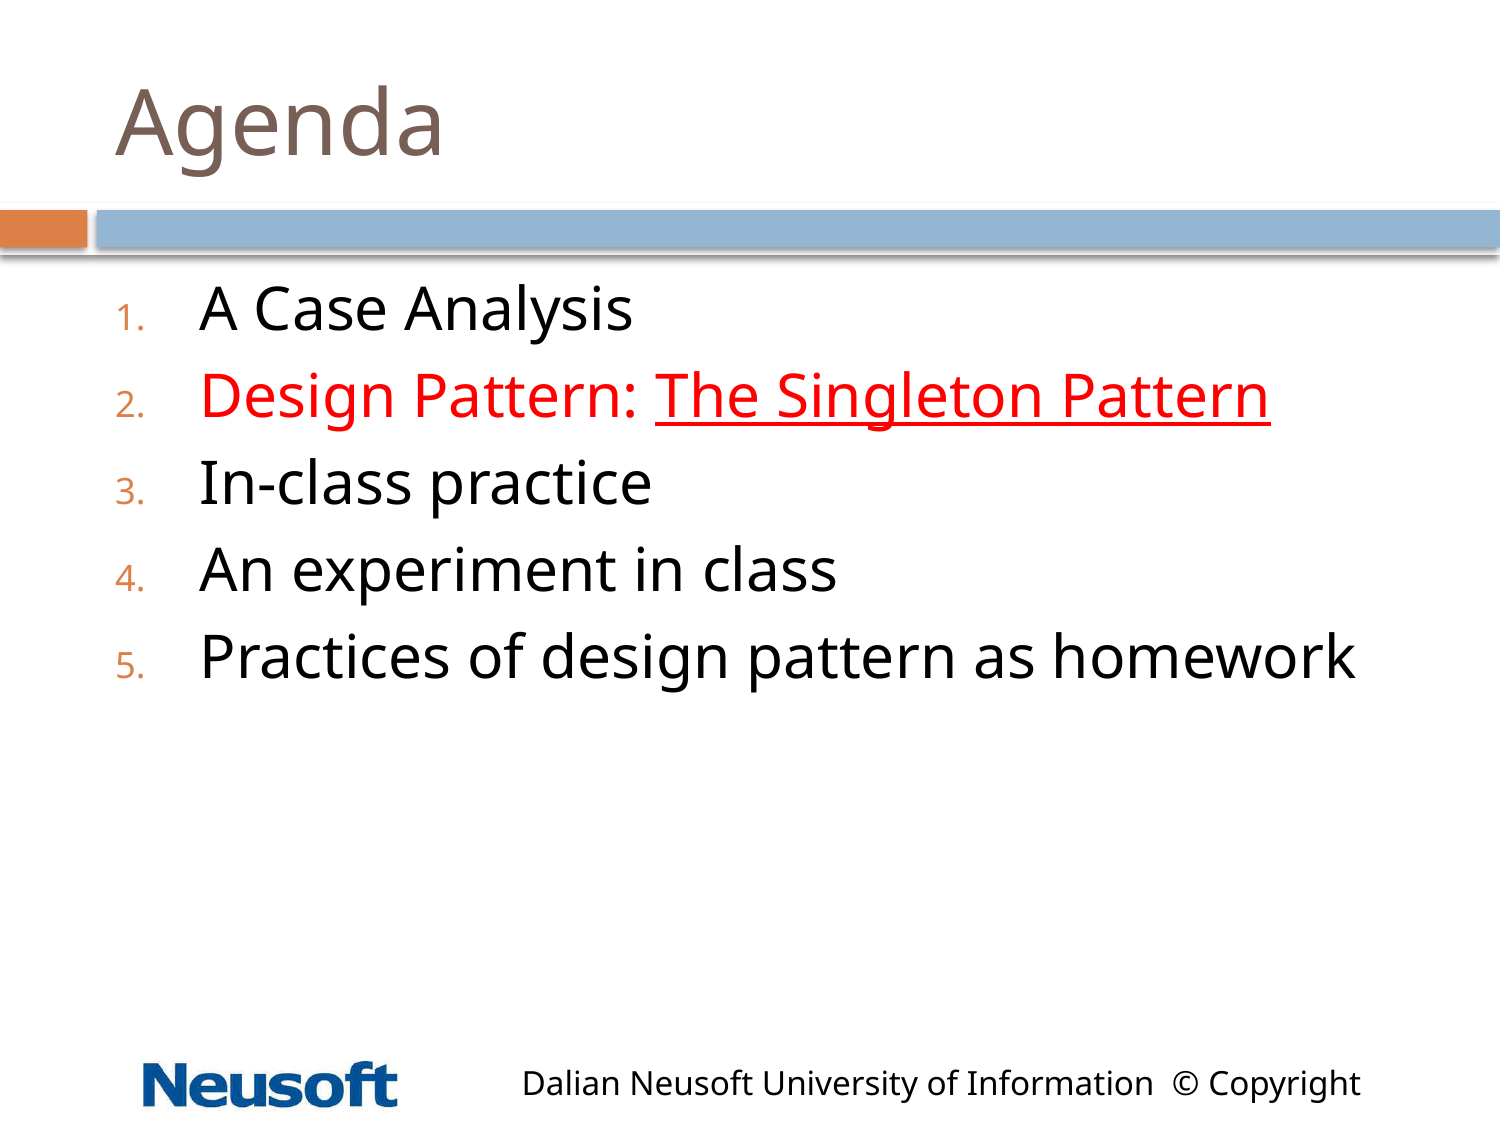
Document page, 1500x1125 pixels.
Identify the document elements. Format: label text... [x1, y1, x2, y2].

list A Case Analysis Design Pattern: The Singleton Pattern In-class practice An experiment in class Practices of design pattern as homework [100, 262, 1438, 1000]
picture [140, 1054, 399, 1114]
text_box Dalian Neusoft University of Information © Copyright [506, 1054, 1378, 1110]
title Agenda [100, 37, 1438, 200]
